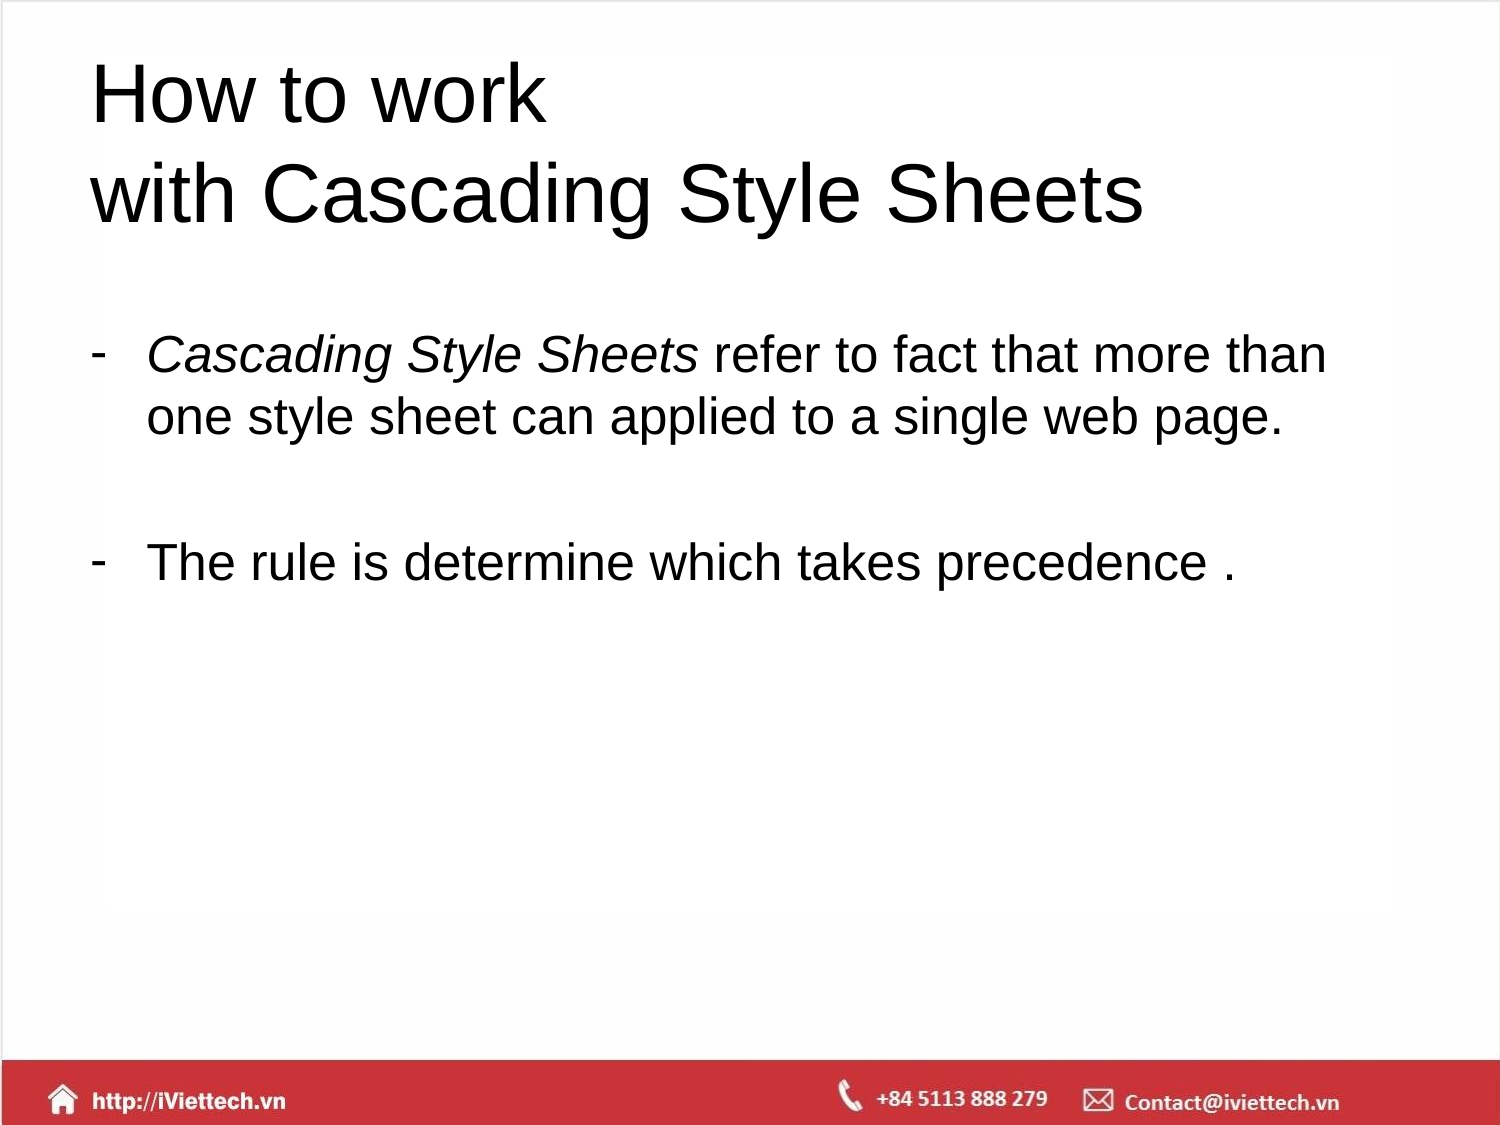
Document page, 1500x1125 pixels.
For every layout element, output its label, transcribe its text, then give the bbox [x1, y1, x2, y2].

picture [0, 0, 1500, 1125]
list Cascading Style Sheets refer to fact that more than one style sheet can applied to a single web page. The rule is determine which takes precedence . [75, 312, 1425, 1005]
title How to work with Cascading Style Sheets [75, 45, 1425, 233]
